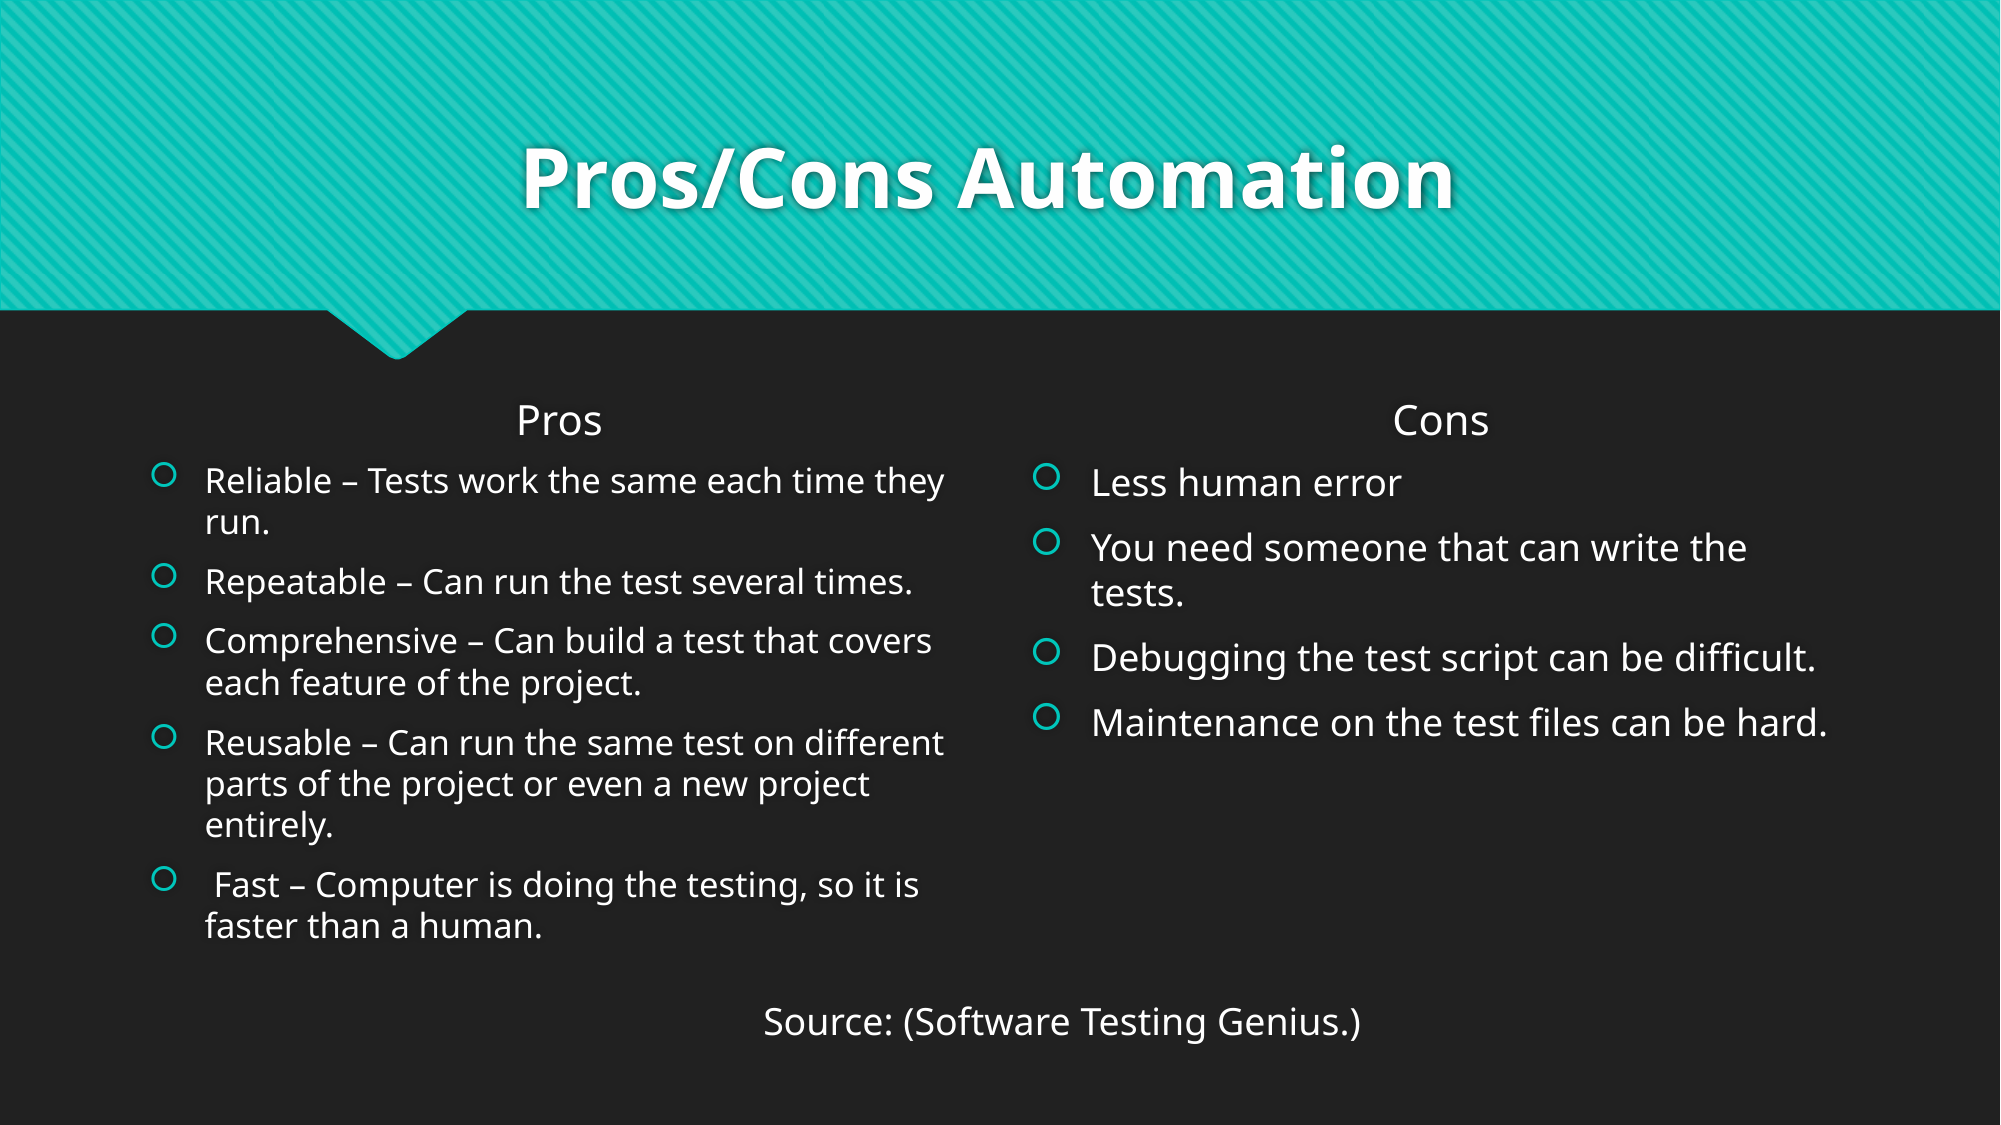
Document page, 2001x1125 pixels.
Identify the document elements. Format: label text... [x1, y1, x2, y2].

list Pros [133, 356, 985, 445]
list Cons [1014, 356, 1868, 445]
list Reliable – Tests work the same each time they run. Repeatable – Can run the test several times. Comprehensive – Can build a test that covers each feature of the project. Reusable – Can run the same test on different parts of the project or even a new project entirely. Fast – Computer is doing the testing, so it is faster than a human. [133, 451, 985, 962]
title Pros/Cons Automation [132, 73, 1868, 233]
list Less human error You need someone that can write the tests. Debugging the test script can be difficult. Maintenance on the test files can be hard. [1014, 451, 1868, 962]
text_box Source: (Software Testing Genius.) [748, 991, 1413, 1051]
